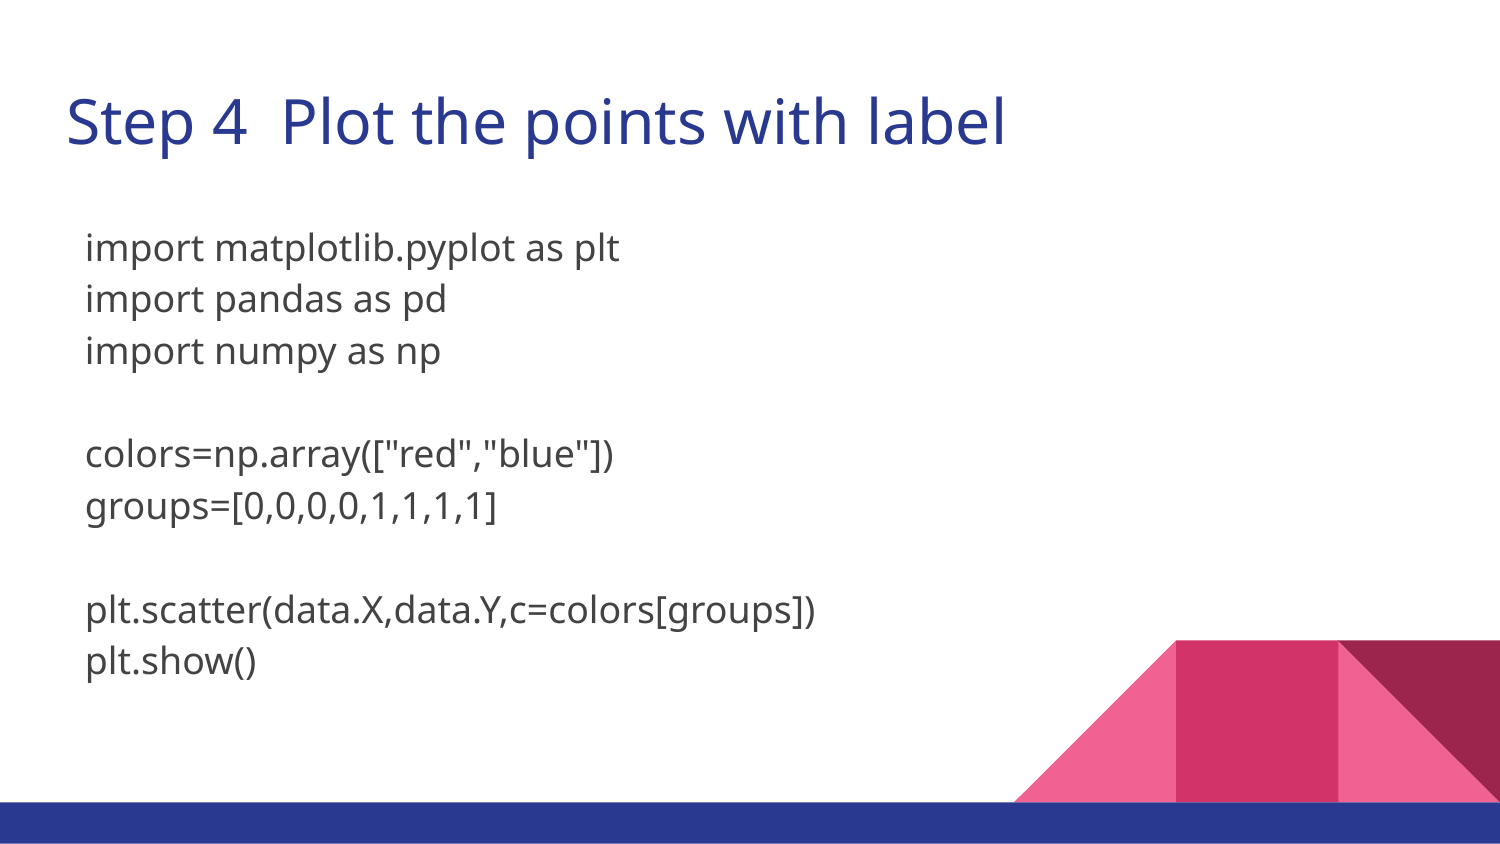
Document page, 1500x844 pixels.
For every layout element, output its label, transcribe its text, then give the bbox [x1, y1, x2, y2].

list import matplotlib.pyplot as plt import pandas as pd import numpy as np colors=np.array(["red","blue"]) groups=[0,0,0,0,1,1,1,1] plt.scatter(data.X,data.Y,c=colors[groups]) plt.show() [51, 201, 1449, 750]
title Step 4 Plot the points with label [51, 67, 1449, 167]
